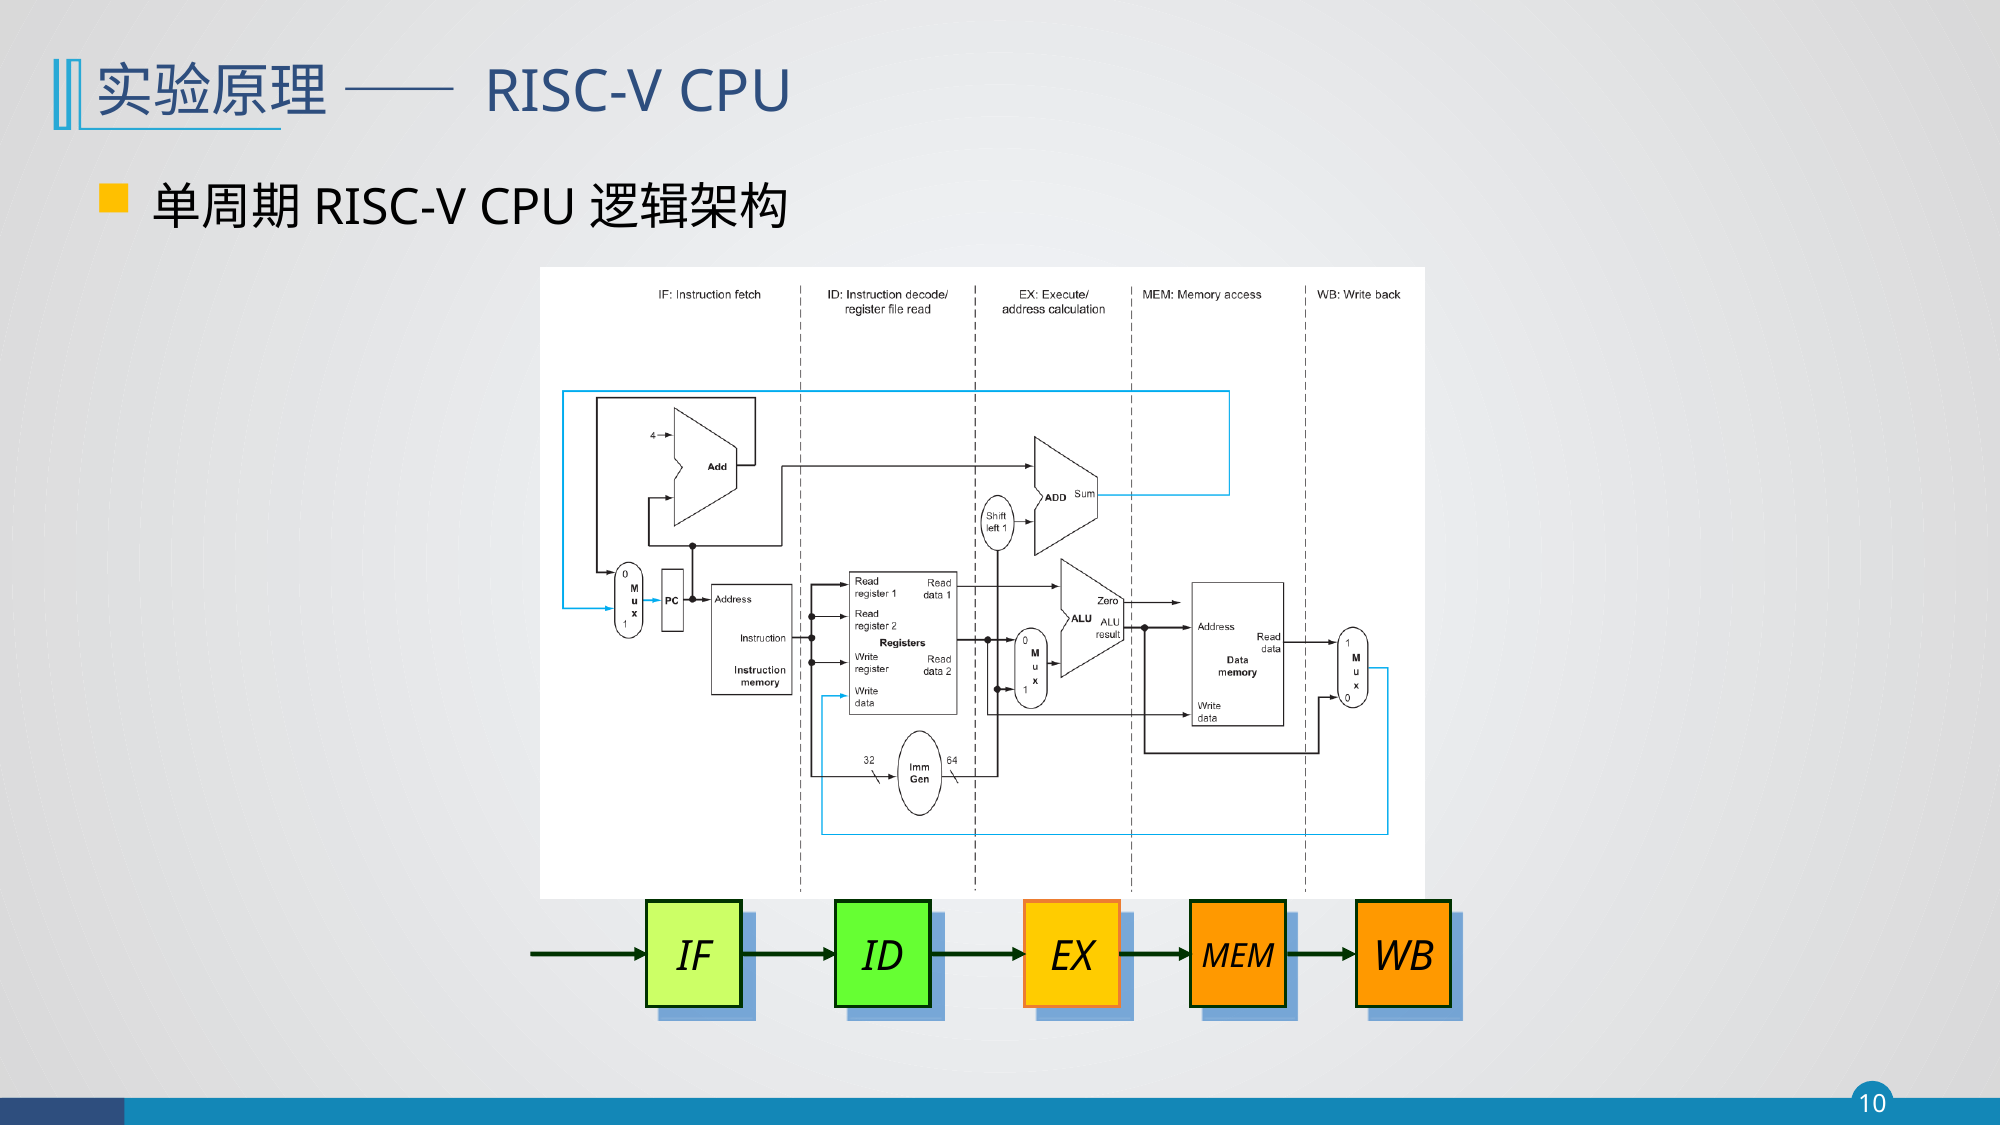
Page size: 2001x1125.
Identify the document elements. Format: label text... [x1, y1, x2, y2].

text_box MEM [1190, 900, 1286, 1007]
title 实验原理 —— RISC-V CPU [80, 42, 1805, 144]
list 单周期RISC-V CPU逻辑架构 [80, 154, 1048, 1080]
text_box WB [1356, 900, 1451, 1007]
text_box [1287, 947, 1356, 961]
text_box EX [1024, 900, 1120, 1007]
text_box [530, 947, 649, 961]
text_box [743, 947, 838, 961]
text_box IF [646, 900, 741, 1007]
text_box ID [835, 900, 931, 1007]
text_box [932, 947, 1027, 961]
text_box [1119, 947, 1193, 961]
picture [539, 267, 1425, 899]
